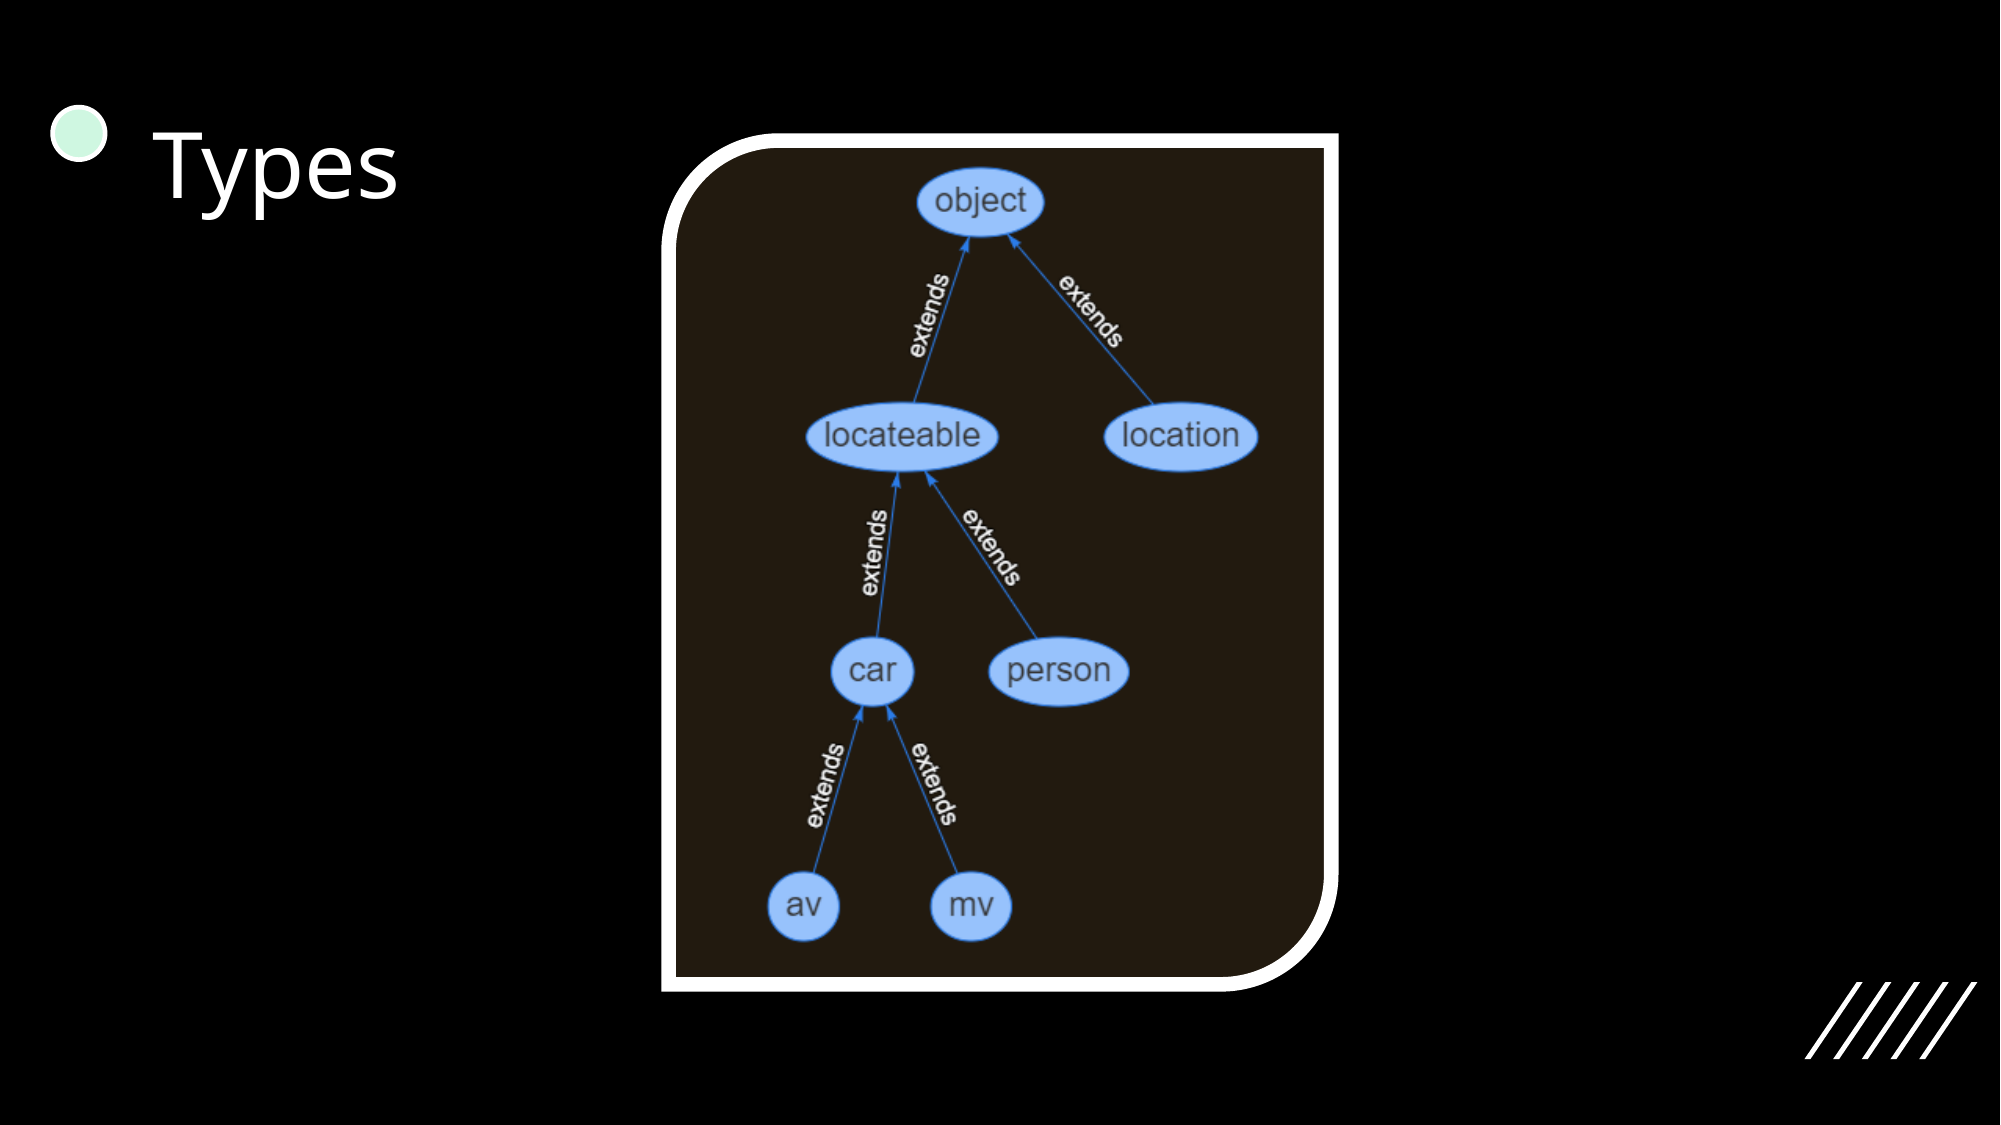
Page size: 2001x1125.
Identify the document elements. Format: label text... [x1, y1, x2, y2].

title Types [137, 59, 1863, 278]
picture [668, 140, 1332, 985]
